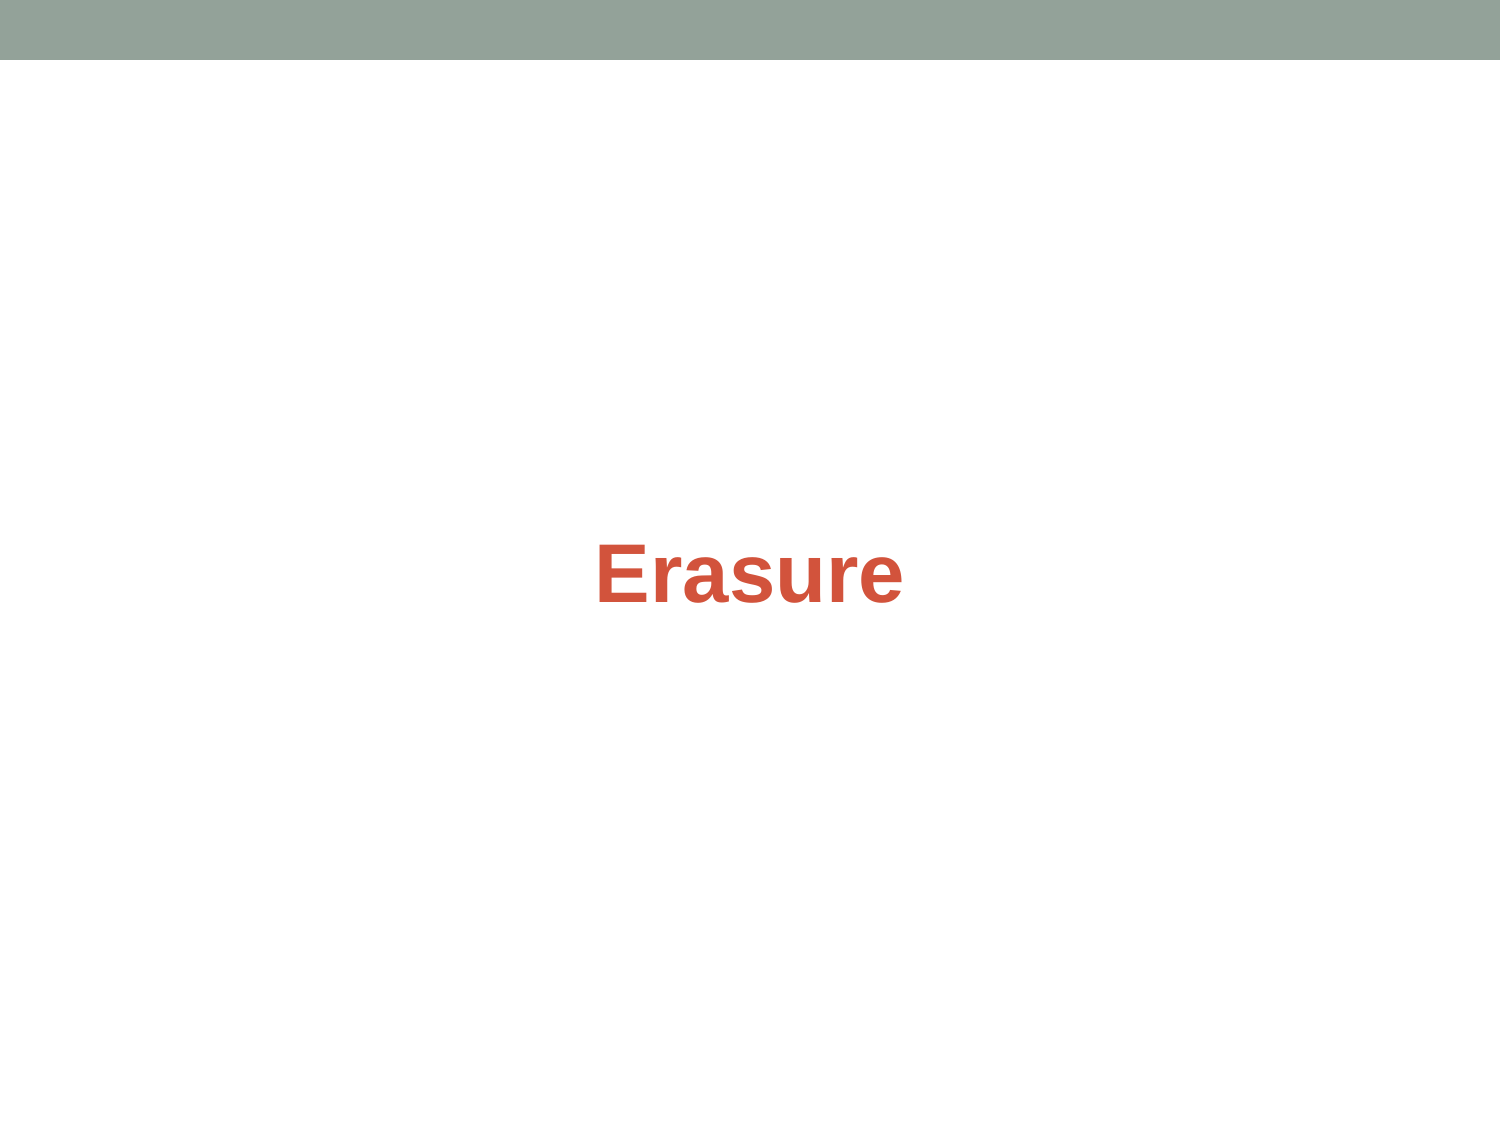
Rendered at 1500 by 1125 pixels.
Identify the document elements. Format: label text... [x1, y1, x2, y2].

title Erasure [75, 487, 1425, 650]
